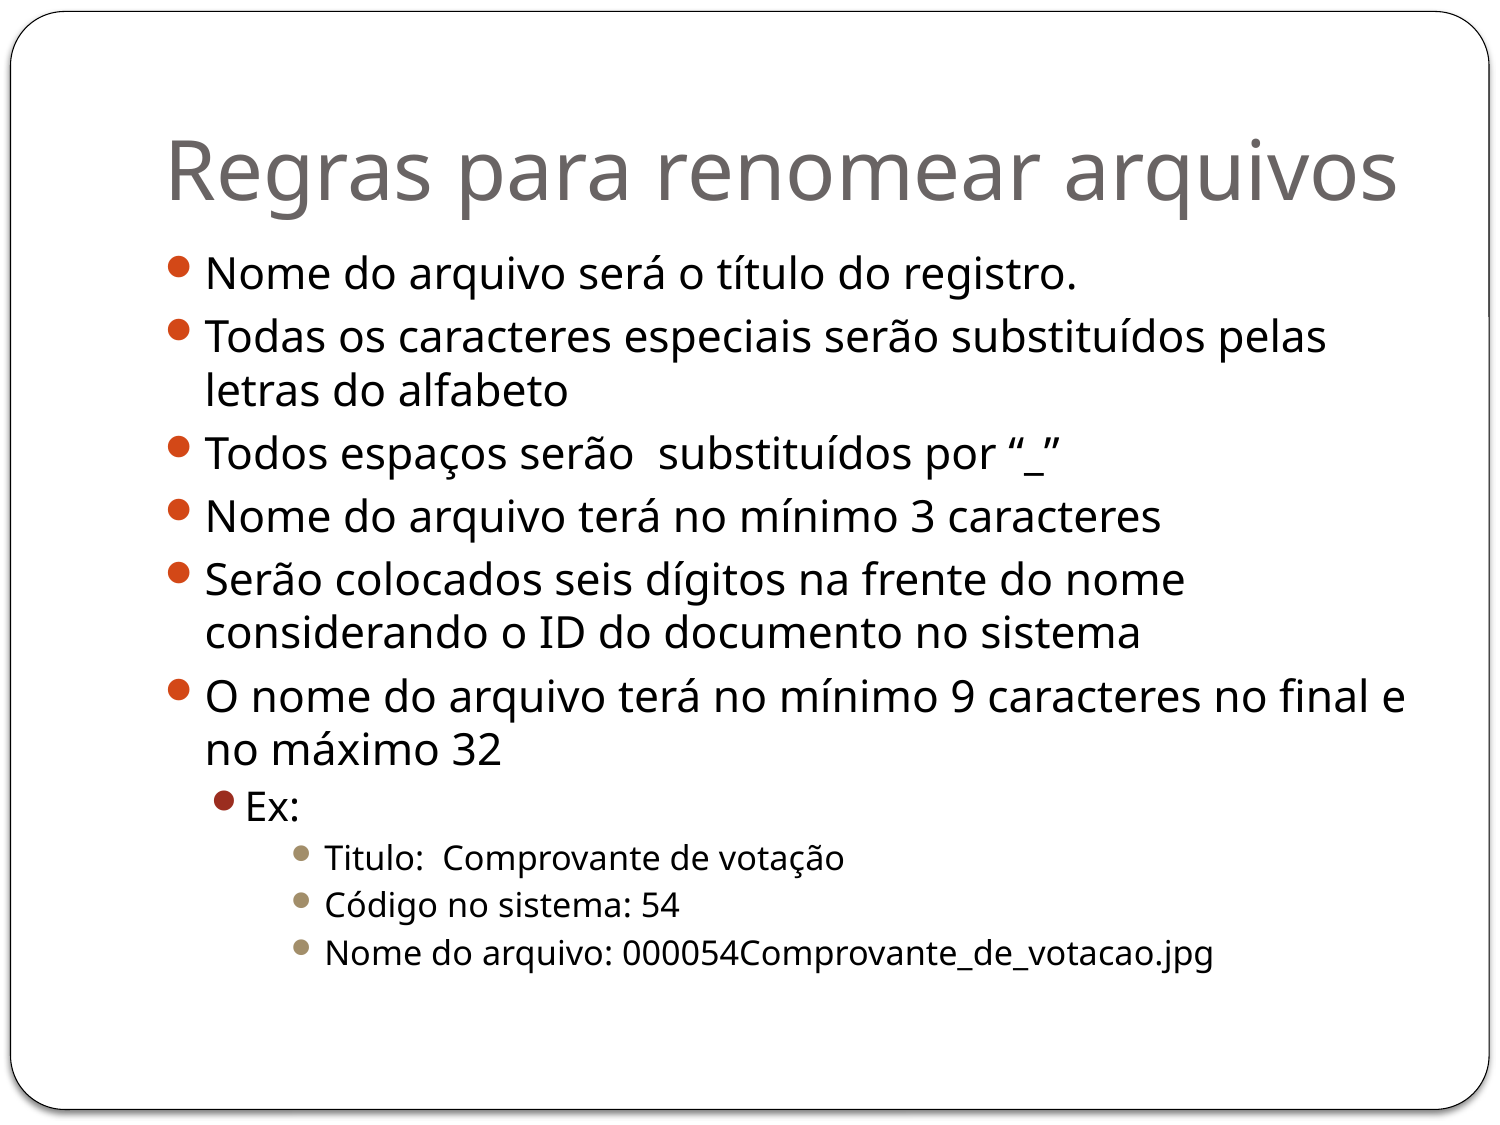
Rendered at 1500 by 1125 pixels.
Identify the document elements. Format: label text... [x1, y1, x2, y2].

list Nome do arquivo será o título do registro. Todas os caracteres especiais serão substituídos pelas letras do alfabeto Todos espaços serão substituídos por “_” Nome do arquivo terá no mínimo 3 caracteres Serão colocados seis dígitos na frente do nome considerando o ID do documento no sistema O nome do arquivo terá no mínimo 9 caracteres no final e no máximo 32 Ex: Titulo: Comprovante de votação Código no sistema: 54 Nome do arquivo: 000054Comprovante_de_votacao.jpg [150, 237, 1425, 988]
title Regras para renomear arquivos [150, 45, 1425, 233]
